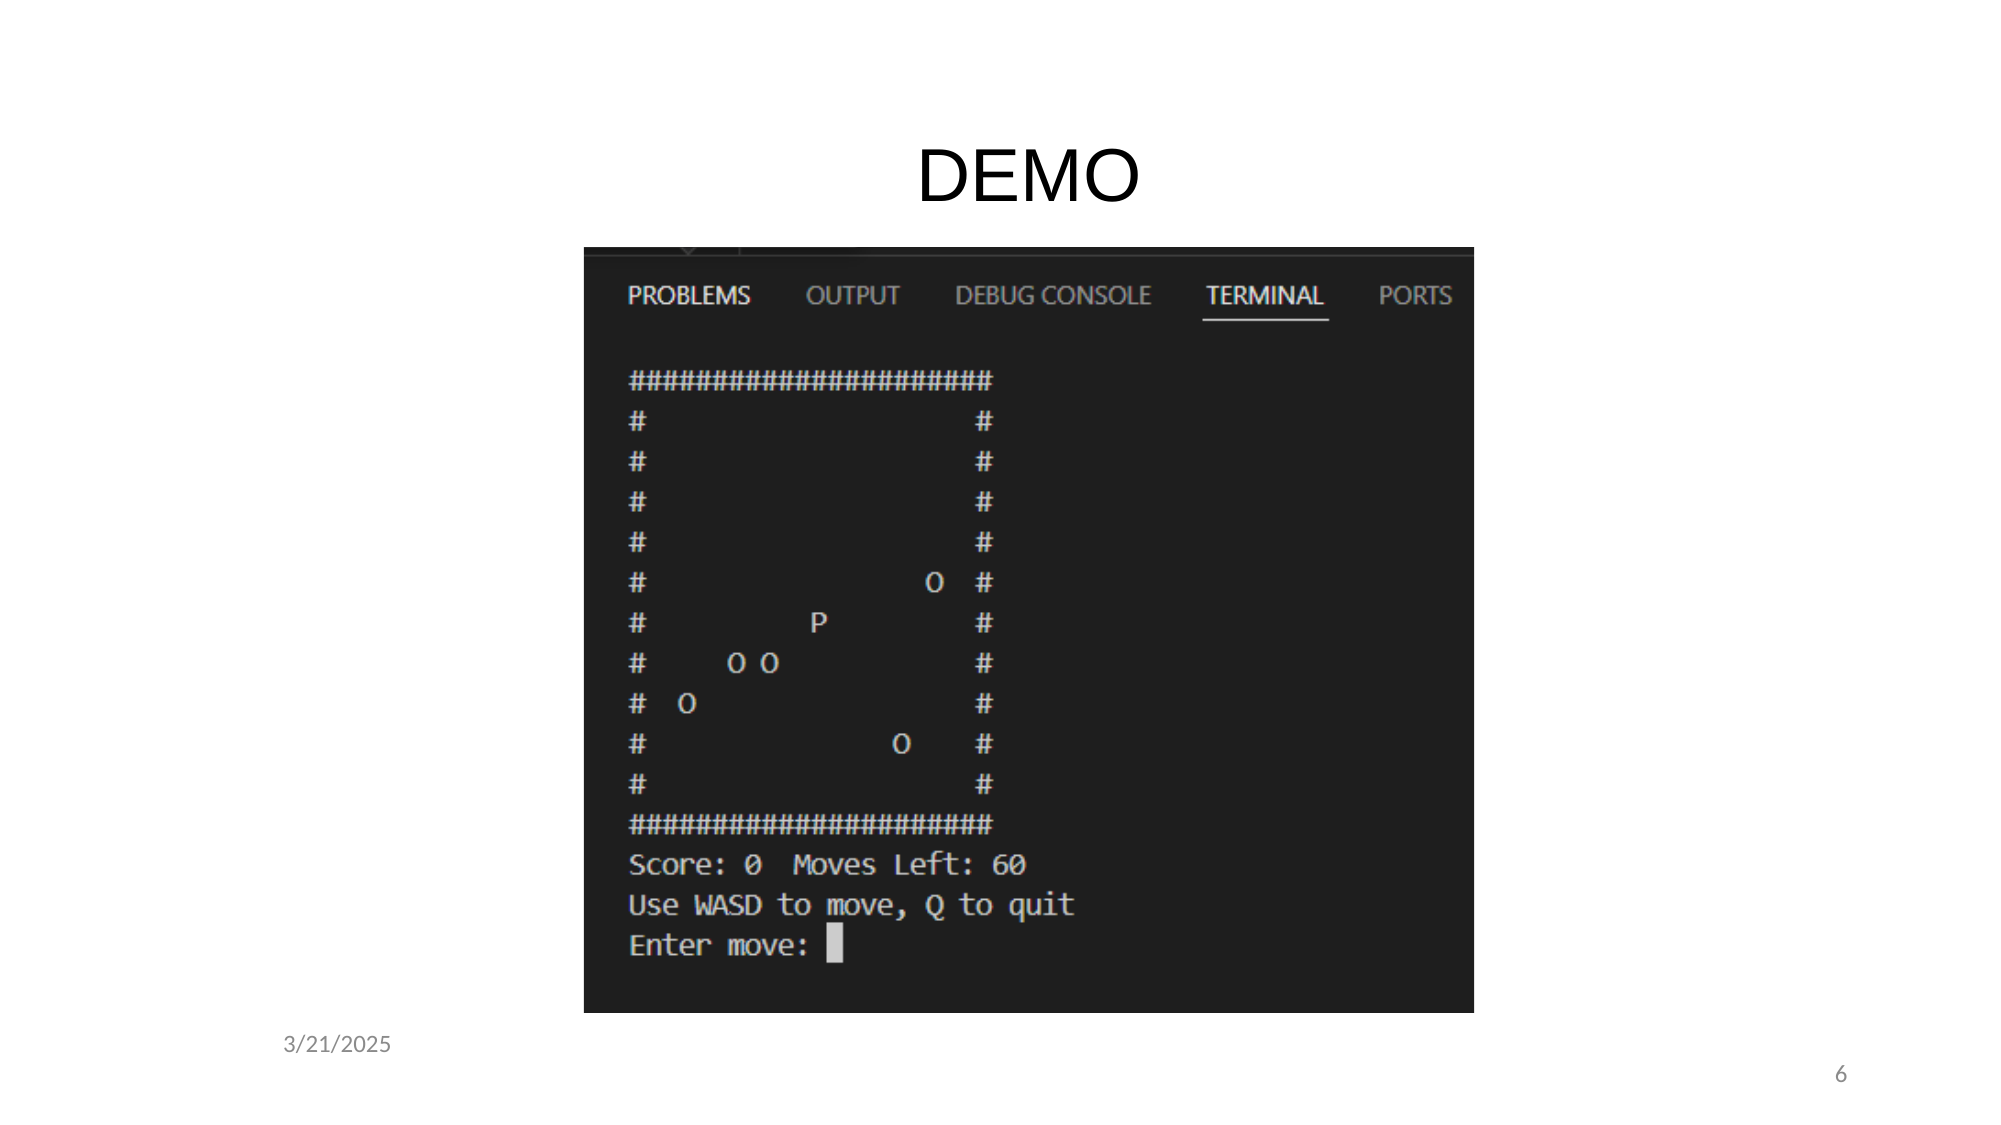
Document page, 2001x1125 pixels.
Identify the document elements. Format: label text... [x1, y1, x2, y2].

picture [583, 246, 1475, 1013]
footer 3/21/2025 [0, 1012, 675, 1073]
text_box DEMO [440, 118, 1618, 224]
slide_number 6 [1412, 1042, 1863, 1103]
